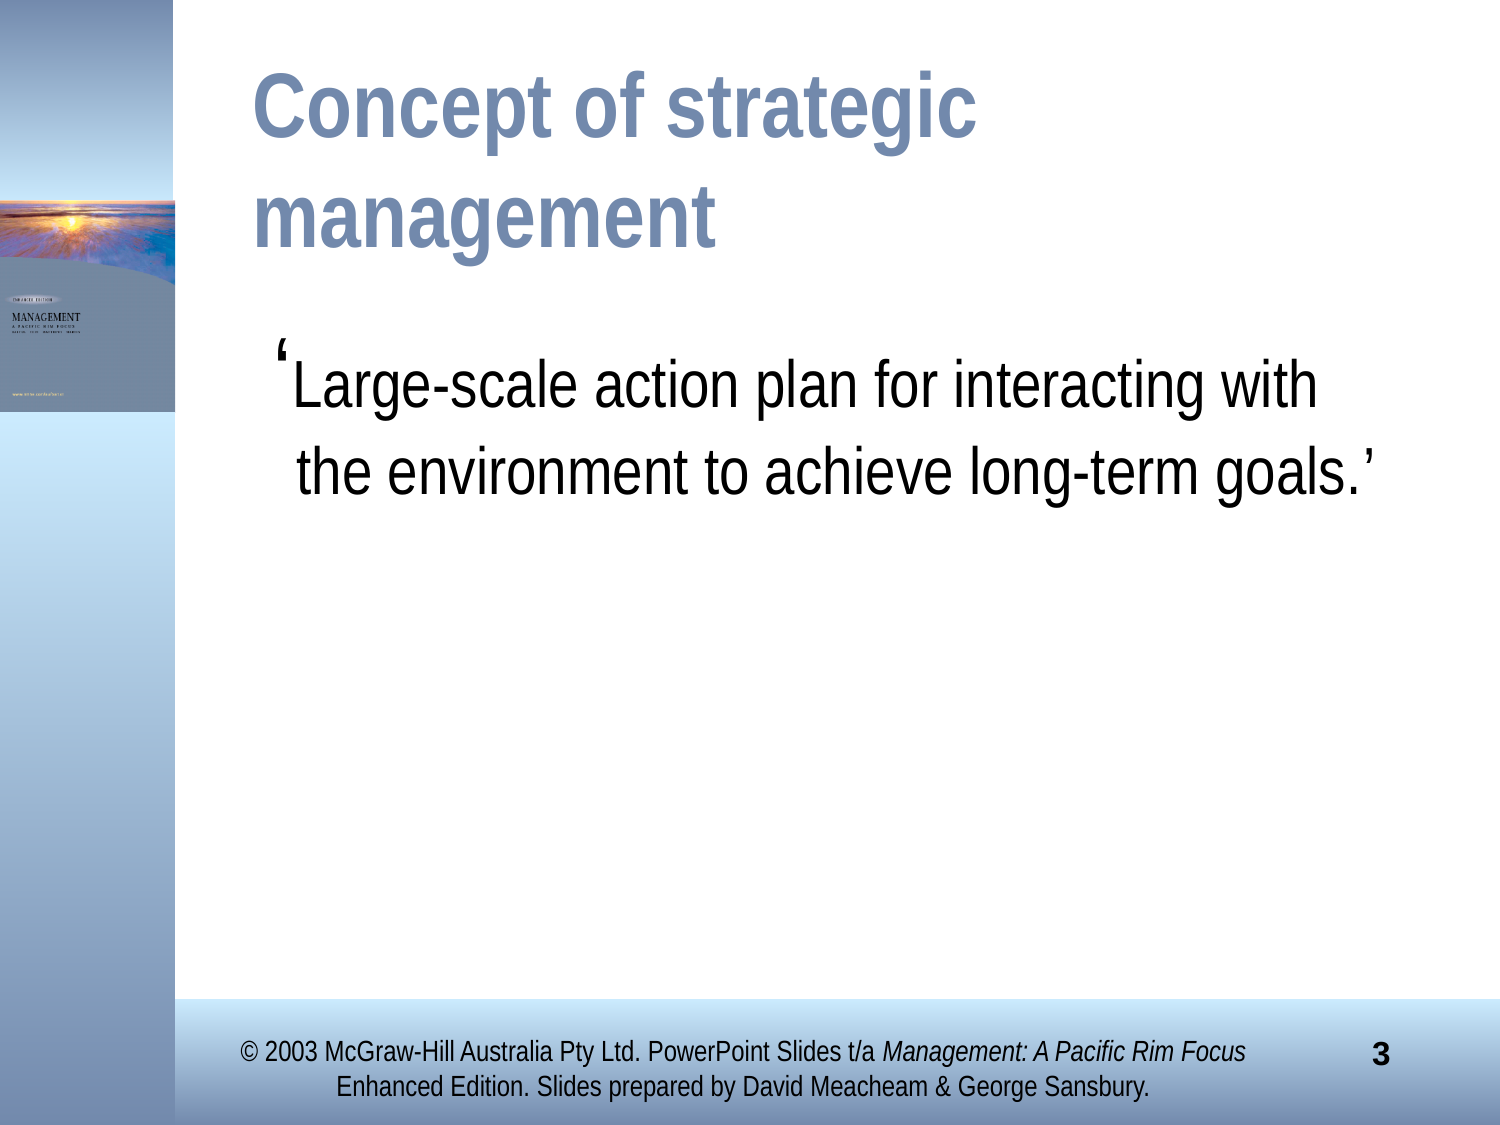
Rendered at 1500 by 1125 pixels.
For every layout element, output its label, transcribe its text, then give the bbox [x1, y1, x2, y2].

title Concept of strategic management [237, 62, 1438, 251]
slide_number 3 [1324, 1024, 1438, 1101]
footer © 2003 McGraw-Hill Australia Pty Ltd. PowerPoint Slides t/a Management: A Pacific Rim Focus Enhanced Edition. Slides prepared by David Meacheam & George Sansbury. [187, 1024, 1301, 1101]
picture [0, 200, 176, 413]
list ‘Large-scale action plan for interacting with the environment to achieve long-term goals.’ [224, 299, 1426, 801]
